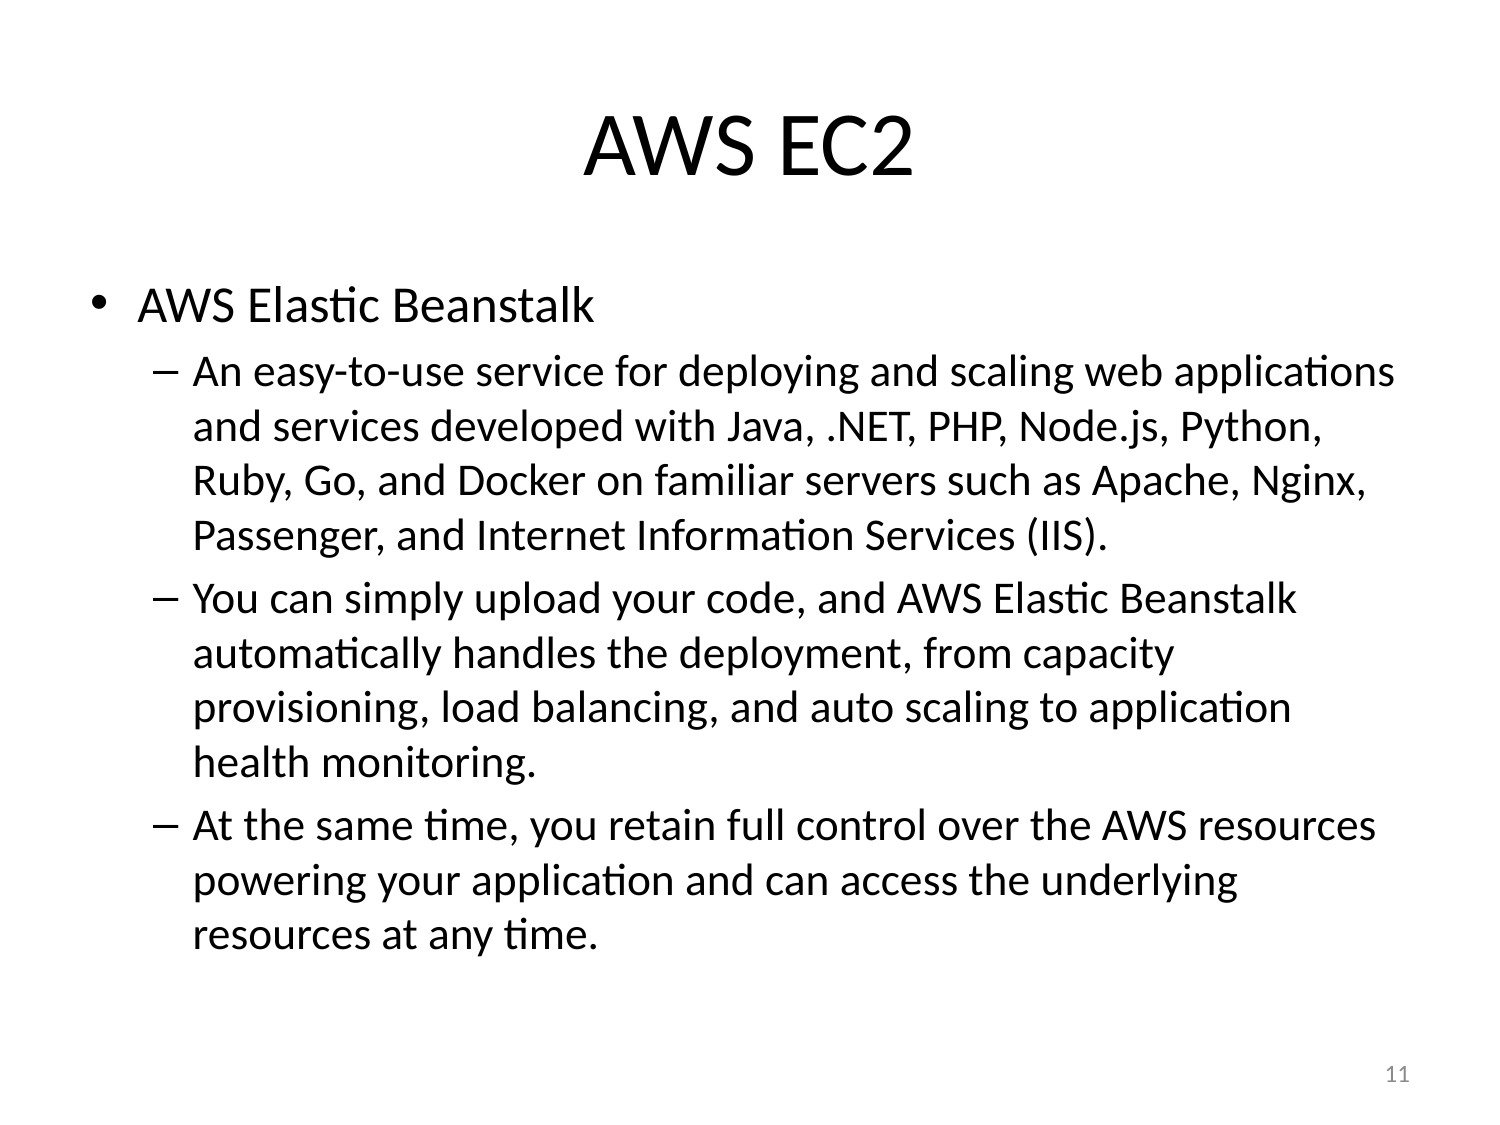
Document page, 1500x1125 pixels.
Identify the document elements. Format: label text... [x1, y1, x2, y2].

title AWS EC2 [75, 45, 1425, 233]
list AWS Elastic Beanstalk An easy-to-use service for deploying and scaling web applications and services developed with Java, .NET, PHP, Node.js, Python, Ruby, Go, and Docker on familiar servers such as Apache, Nginx, Passenger, and Internet Information Services (IIS). You can simply upload your code, and AWS Elastic Beanstalk automatically handles the deployment, from capacity provisioning, load balancing, and auto scaling to application health monitoring. At the same time, you retain full control over the AWS resources powering your application and can access the underlying resources at any time. [75, 262, 1425, 1005]
slide_number 11 [1074, 1042, 1425, 1103]
